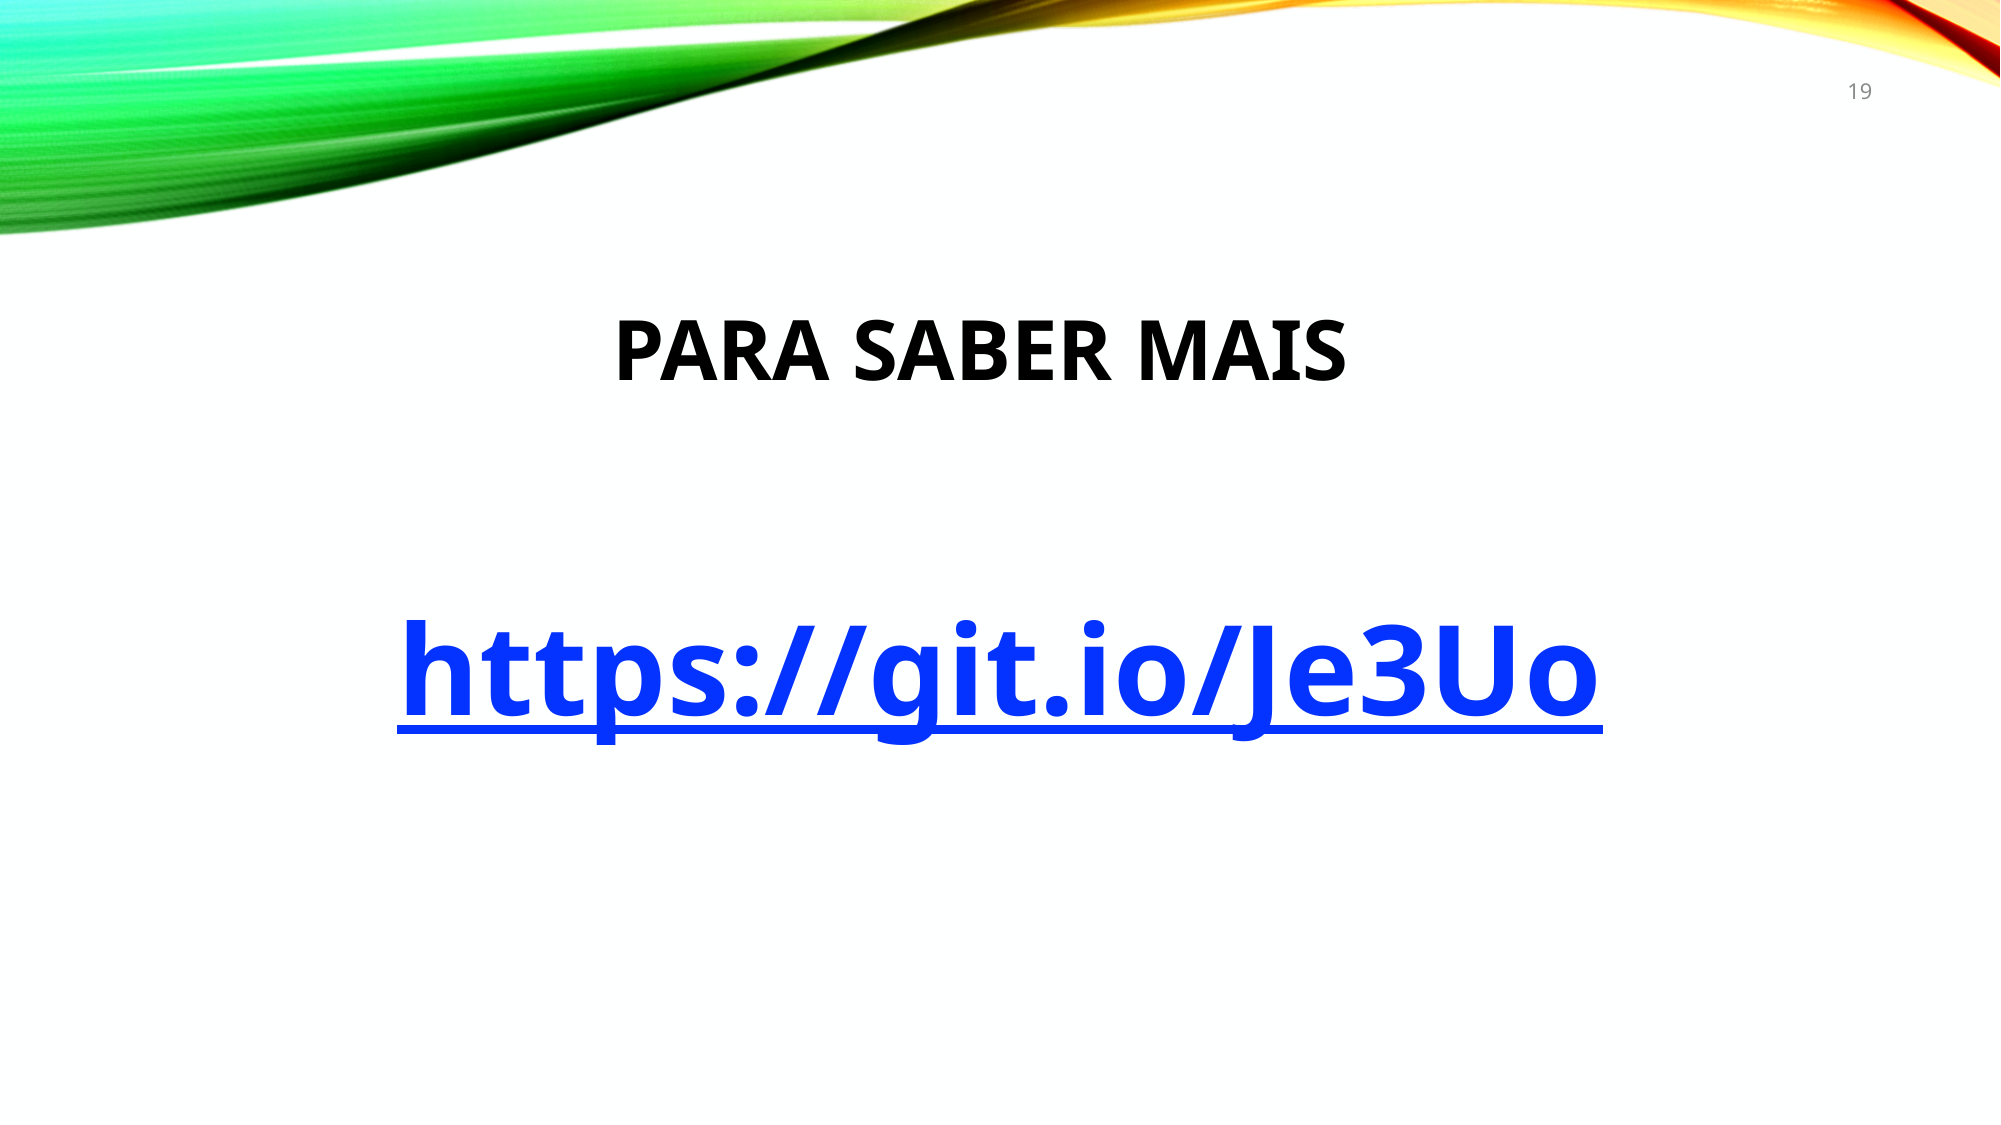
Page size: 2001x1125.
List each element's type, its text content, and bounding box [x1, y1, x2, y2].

list https://git.io/Je3Uo [112, 585, 1888, 1021]
title Para saber mais [274, 247, 1687, 460]
picture [0, 0, 2000, 237]
slide_number 19 [1437, 62, 1888, 123]
